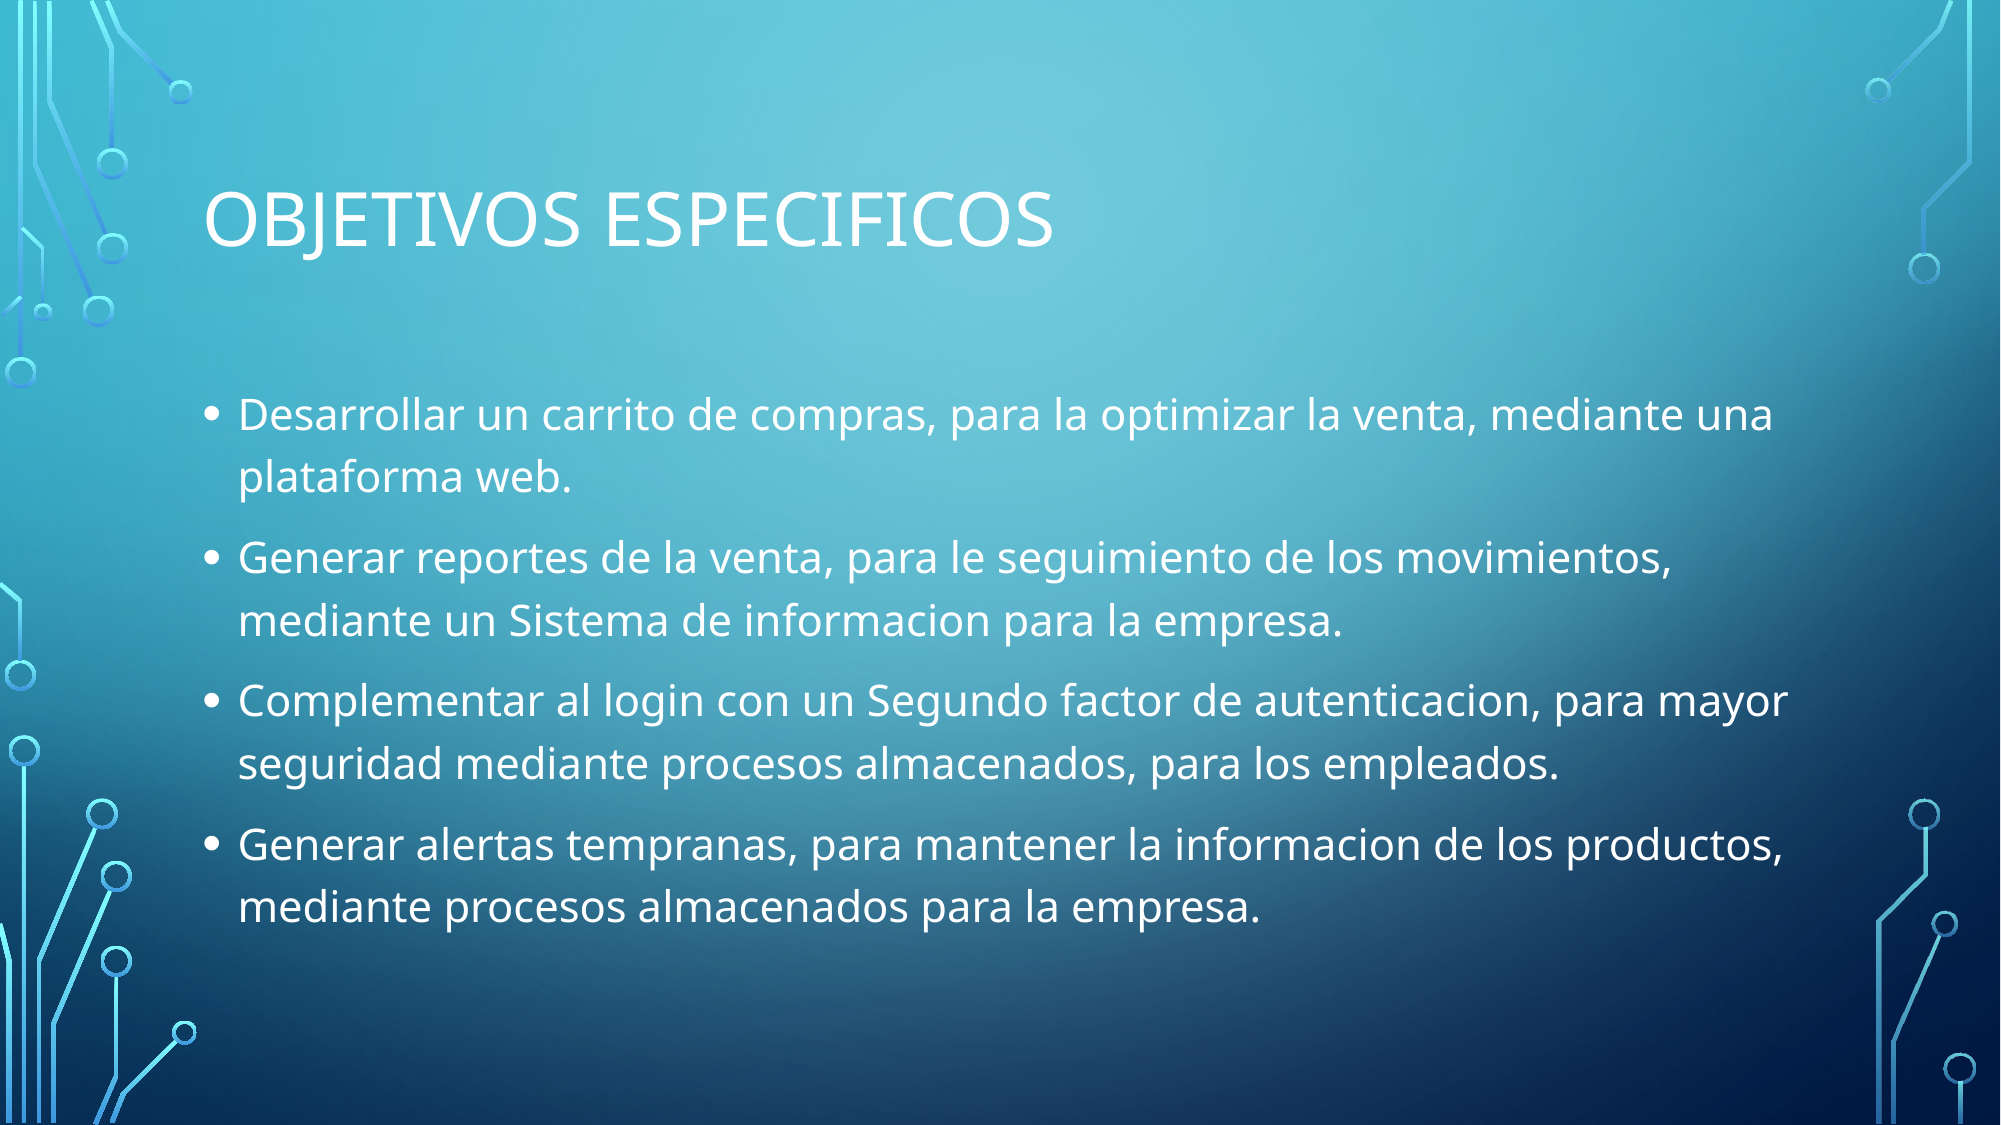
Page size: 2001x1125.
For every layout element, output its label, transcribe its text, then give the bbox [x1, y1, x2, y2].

title OBJETIVOS ESPECIFICOS [187, 101, 1813, 344]
list Desarrollar un carrito de compras, para la optimizar la venta, mediante una plataforma web. Generar reportes de la venta, para le seguimiento de los movimientos, mediante un Sistema de informacion para la empresa. Complementar al login con un Segundo factor de autenticacion, para mayor seguridad mediante procesos almacenados, para los empleados. Generar alertas tempranas, para mantener la informacion de los productos, mediante procesos almacenados para la empresa. [187, 369, 1813, 950]
